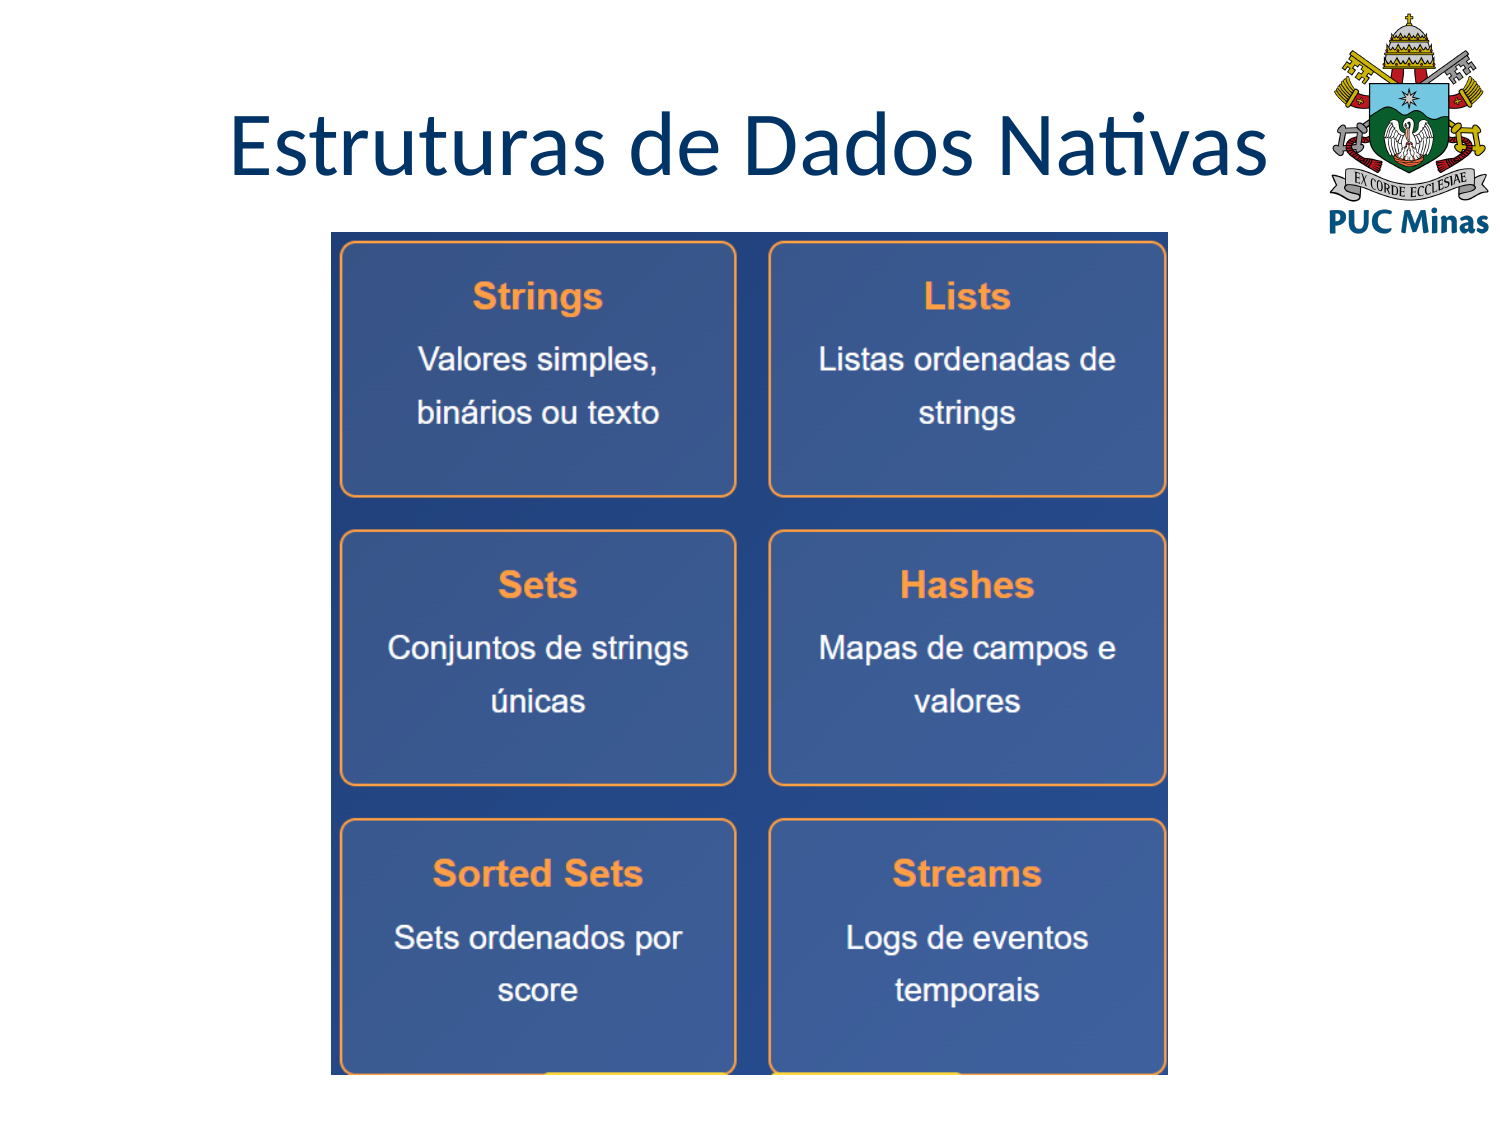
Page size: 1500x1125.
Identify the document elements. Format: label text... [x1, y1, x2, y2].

title Estruturas de Dados Nativas [75, 45, 1313, 233]
picture [331, 232, 1169, 1076]
picture [1318, 0, 1500, 248]
